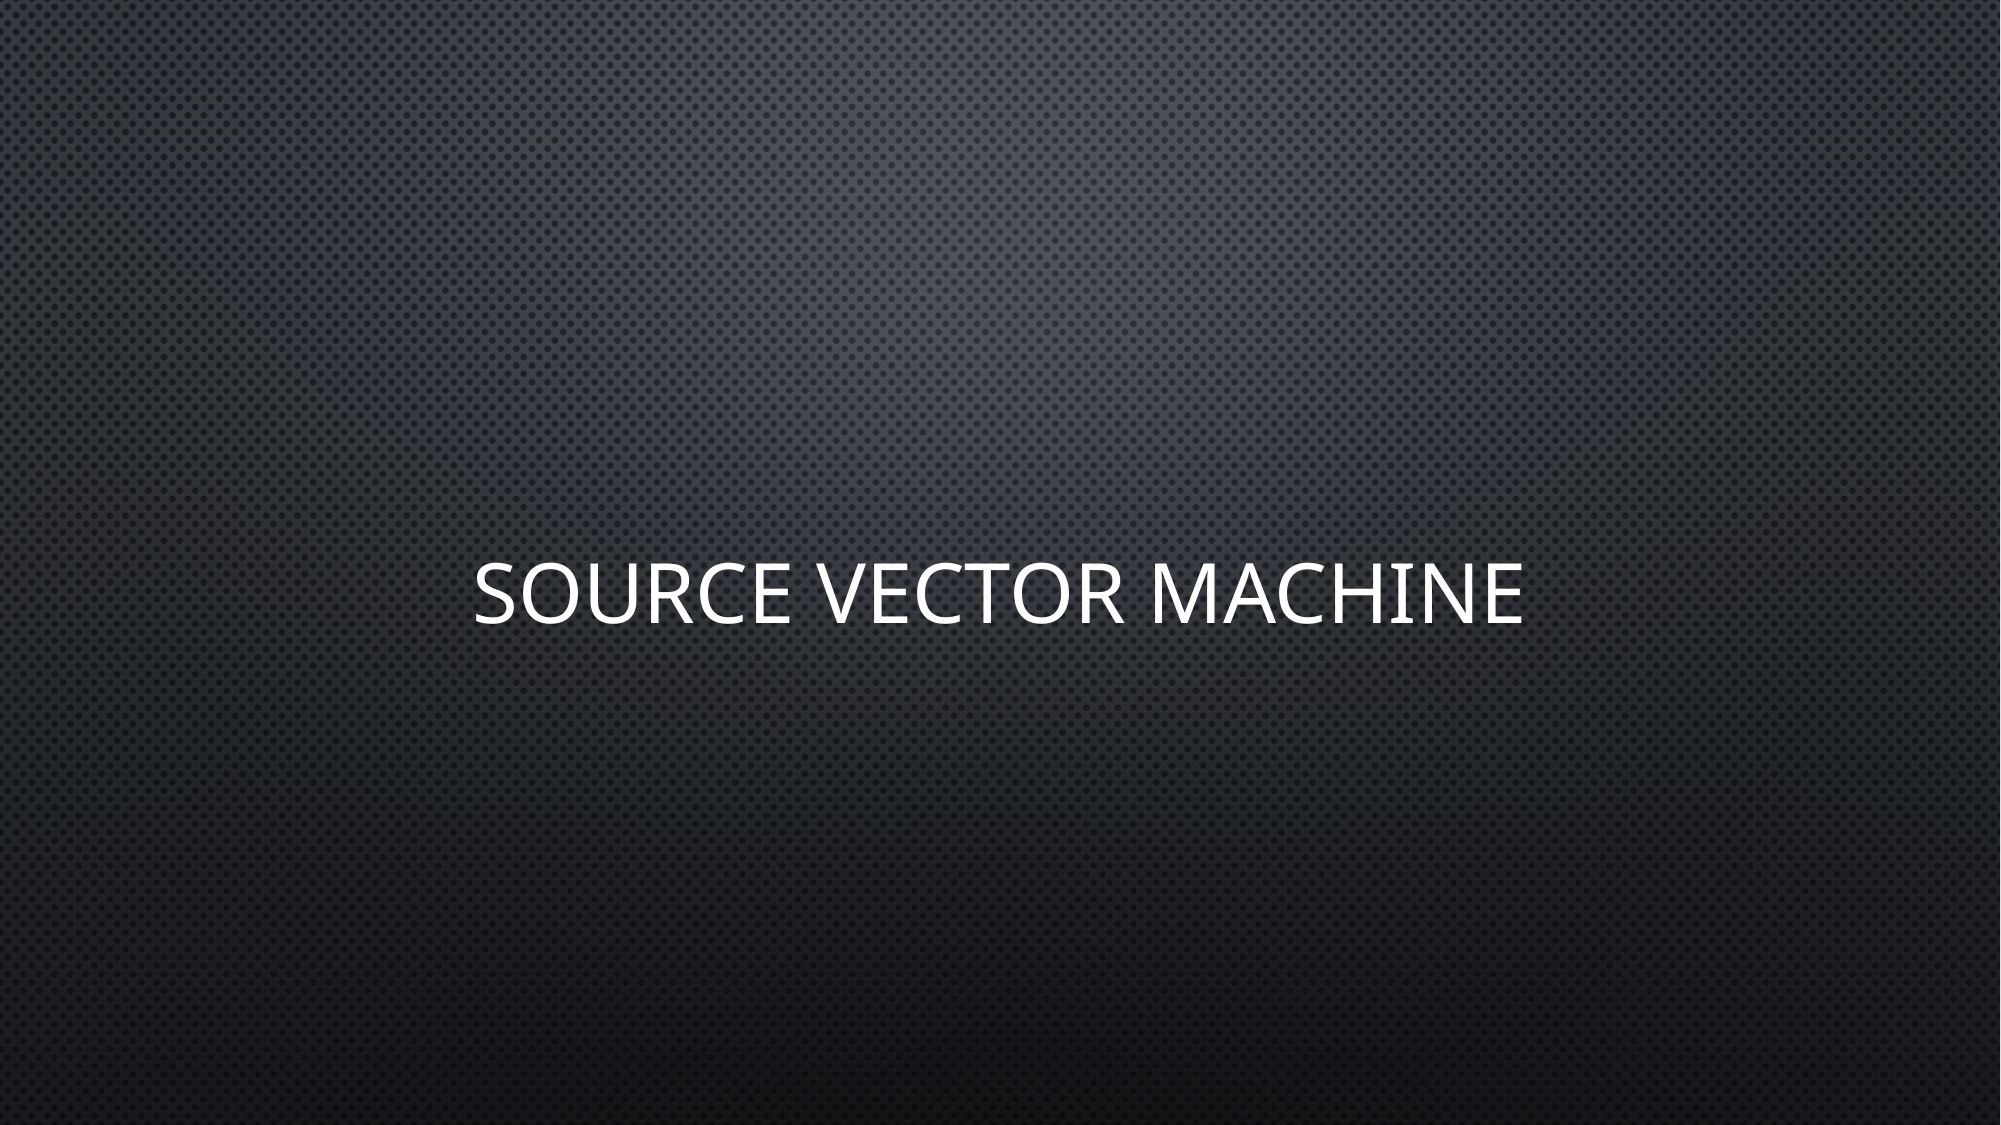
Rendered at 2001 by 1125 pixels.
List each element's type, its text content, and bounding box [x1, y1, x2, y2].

title Source vector machine [287, 406, 1713, 648]
